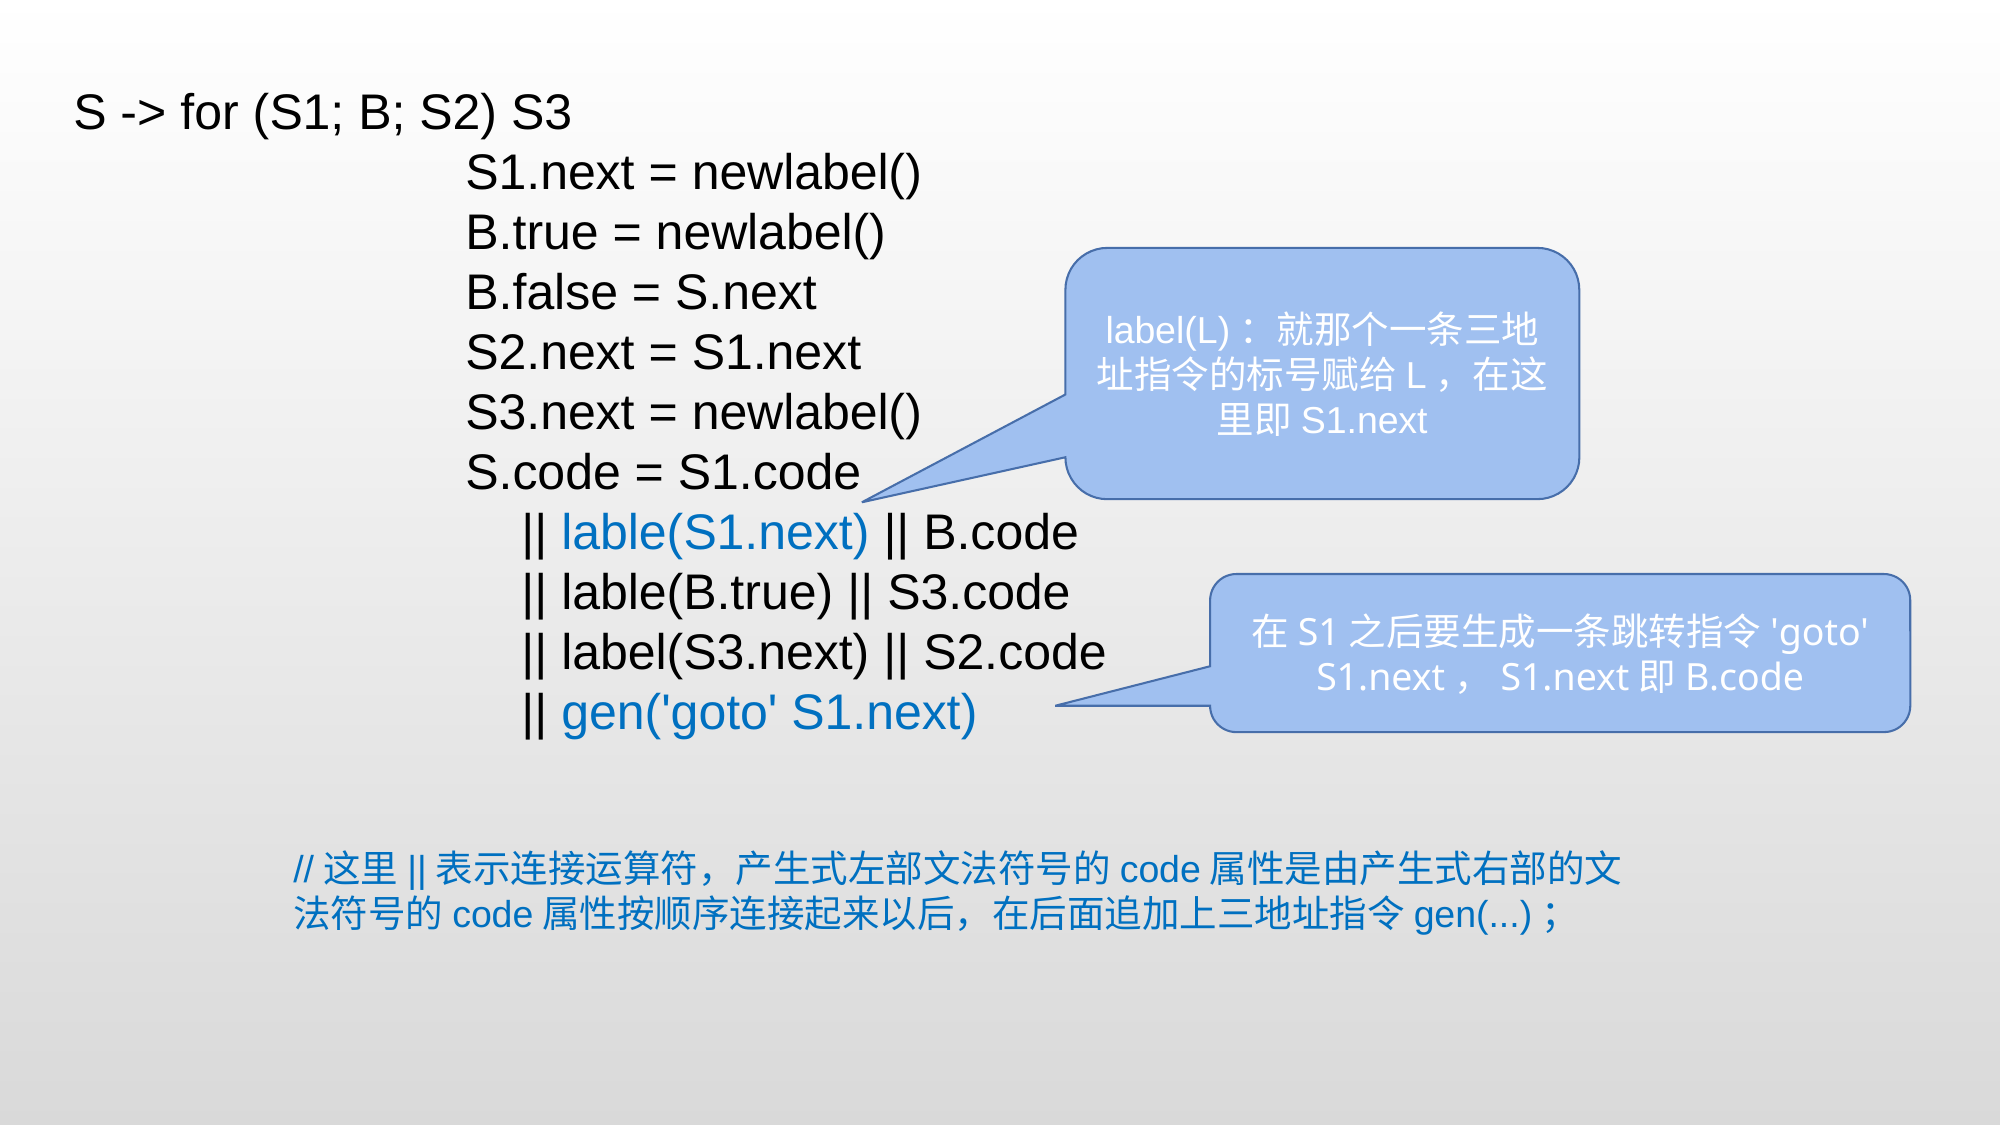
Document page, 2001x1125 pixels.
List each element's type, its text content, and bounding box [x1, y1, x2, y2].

text_box 在S1之后要生成一条跳转指令'goto' S1.next，S1.next即B.code [1055, 572, 1912, 734]
text_box //这里||表示连接运算符，产生式左部文法符号的code属性是由产生式右部的文法符号的code属性按顺序连接起来以后，在后面追加上三地址指令gen(...)； [278, 837, 1673, 942]
text_box S -> for (S1; B; S2) S3 S1.next = newlabel() B.true = newlabel() B.false = S.next S2.next = S1.next S3.next = newlabel() S.code = S1.code || lable(S1.next) || B.code || lable(B.true) || S3.code || label(S3.next) || S2.code || gen('goto' S1.next) [58, 72, 1188, 747]
text_box label(L)：就那个一条三地址指令的标号赋给L，在这里即S1.next [861, 246, 1581, 504]
